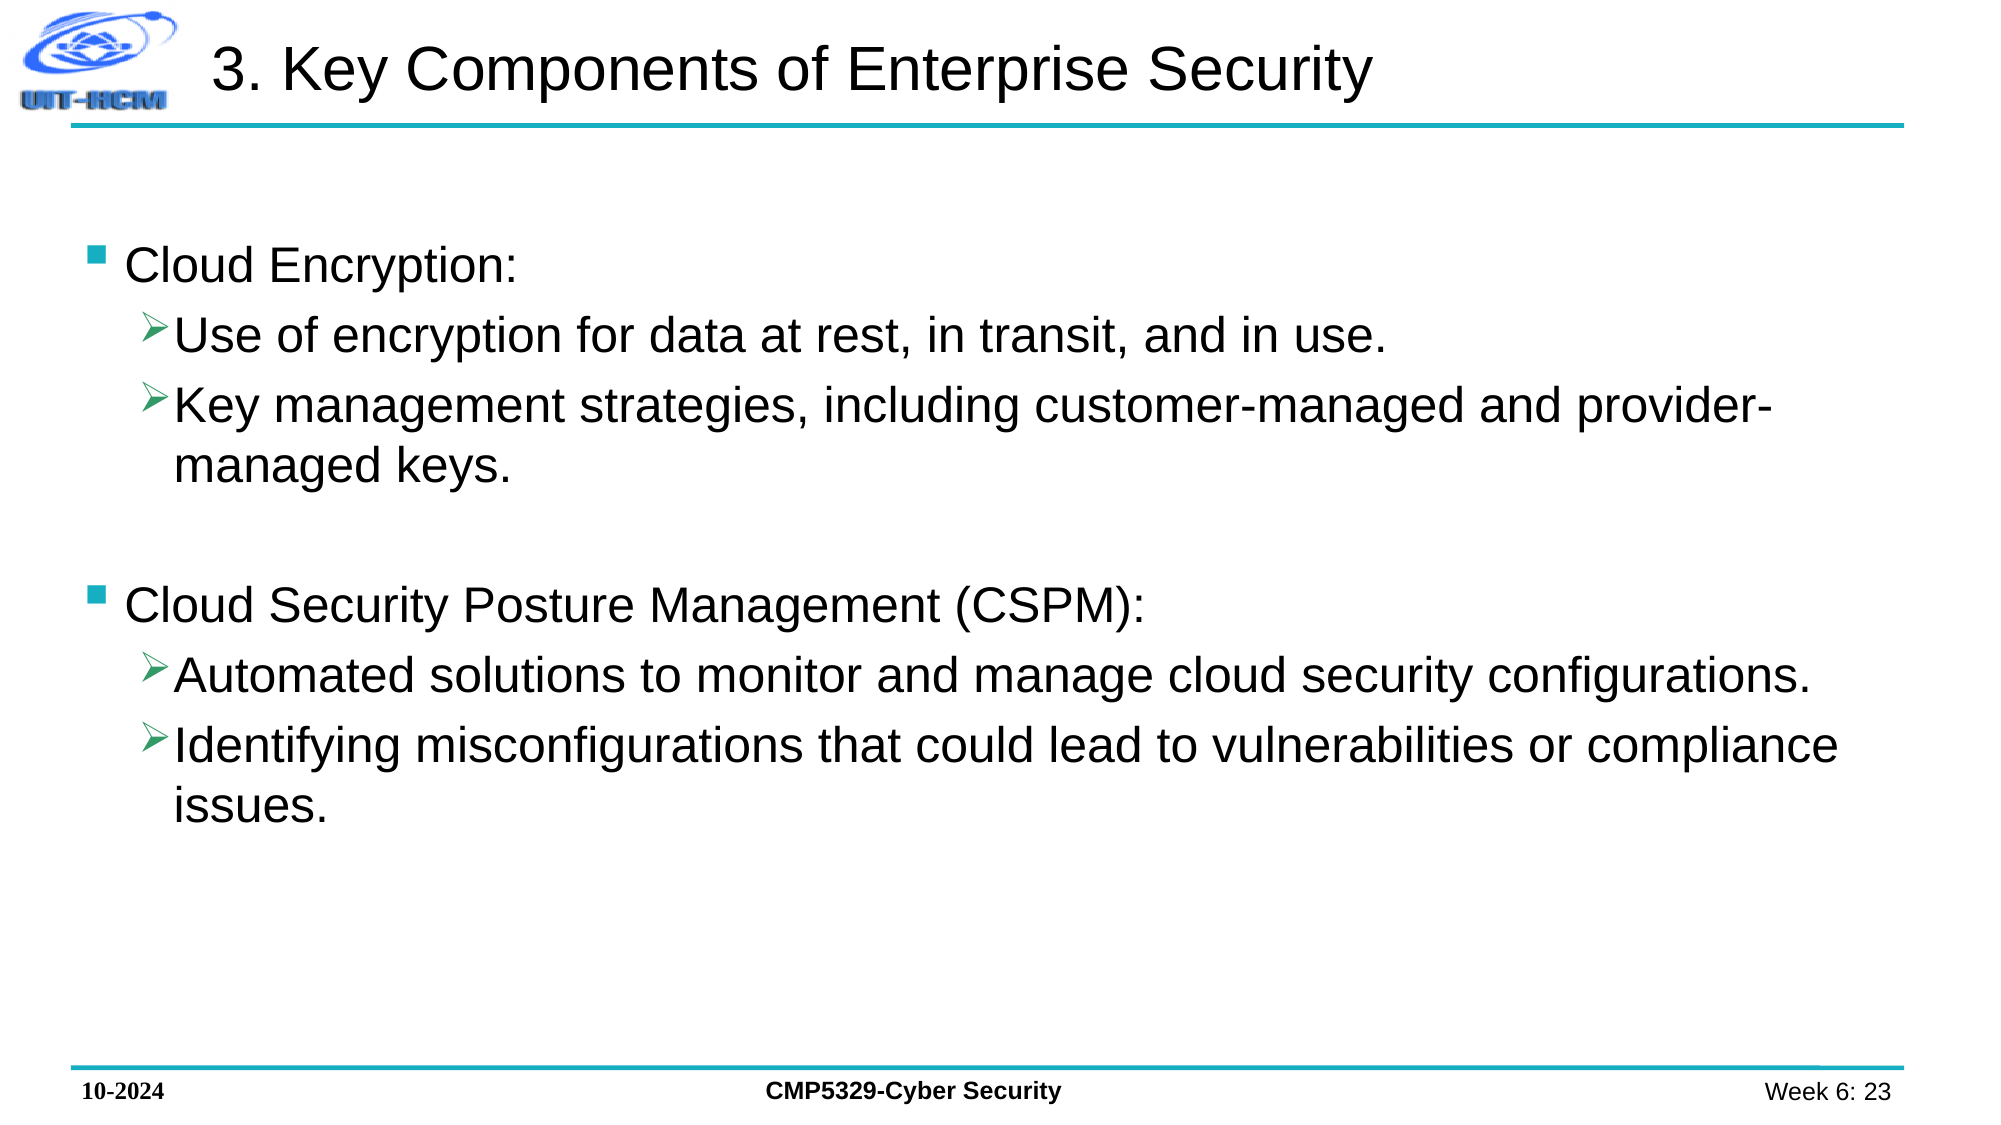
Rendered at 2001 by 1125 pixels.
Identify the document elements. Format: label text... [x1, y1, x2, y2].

list Cloud Encryption: Use of encryption for data at rest, in transit, and in use. Key management strategies, including customer-managed and provider-managed keys. Cloud Security Posture Management (CSPM): Automated solutions to monitor and manage cloud security configurations. Identifying misconfigurations that could lead to vulnerabilities or compliance issues. [67, 155, 1945, 1047]
title 3. Key Components of Enterprise Security [196, 0, 1804, 130]
picture [1, 0, 196, 120]
